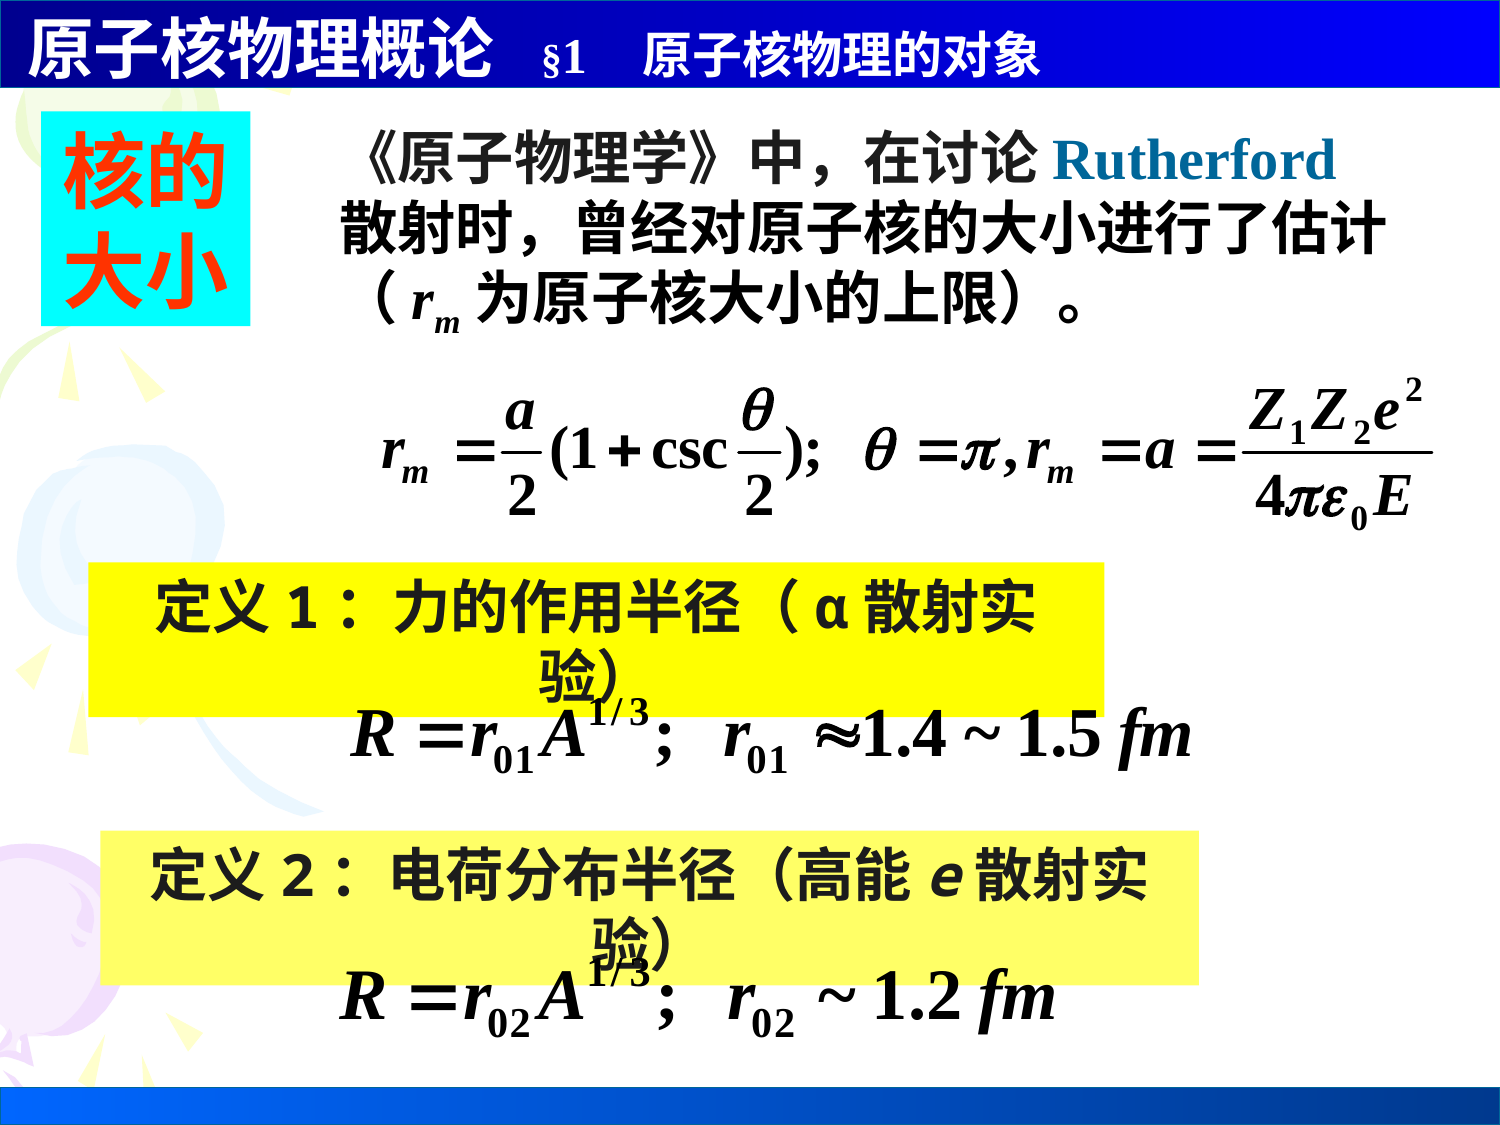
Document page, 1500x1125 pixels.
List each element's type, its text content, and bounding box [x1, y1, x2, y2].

text_box 定义2：电荷分布半径（高能e散射实验） [100, 830, 1199, 986]
text_box 核的 大小 [41, 111, 251, 327]
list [336, 680, 1211, 792]
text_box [324, 940, 1075, 1056]
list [371, 361, 1448, 546]
text_box 《原子物理学》中，在讨论Rutherford散射时，曾经对原子核的大小进行了估计（rm为原子核大小的上限）。 [324, 113, 1424, 348]
text_box 定义1：力的作用半径（α散射实验） [88, 562, 1105, 718]
